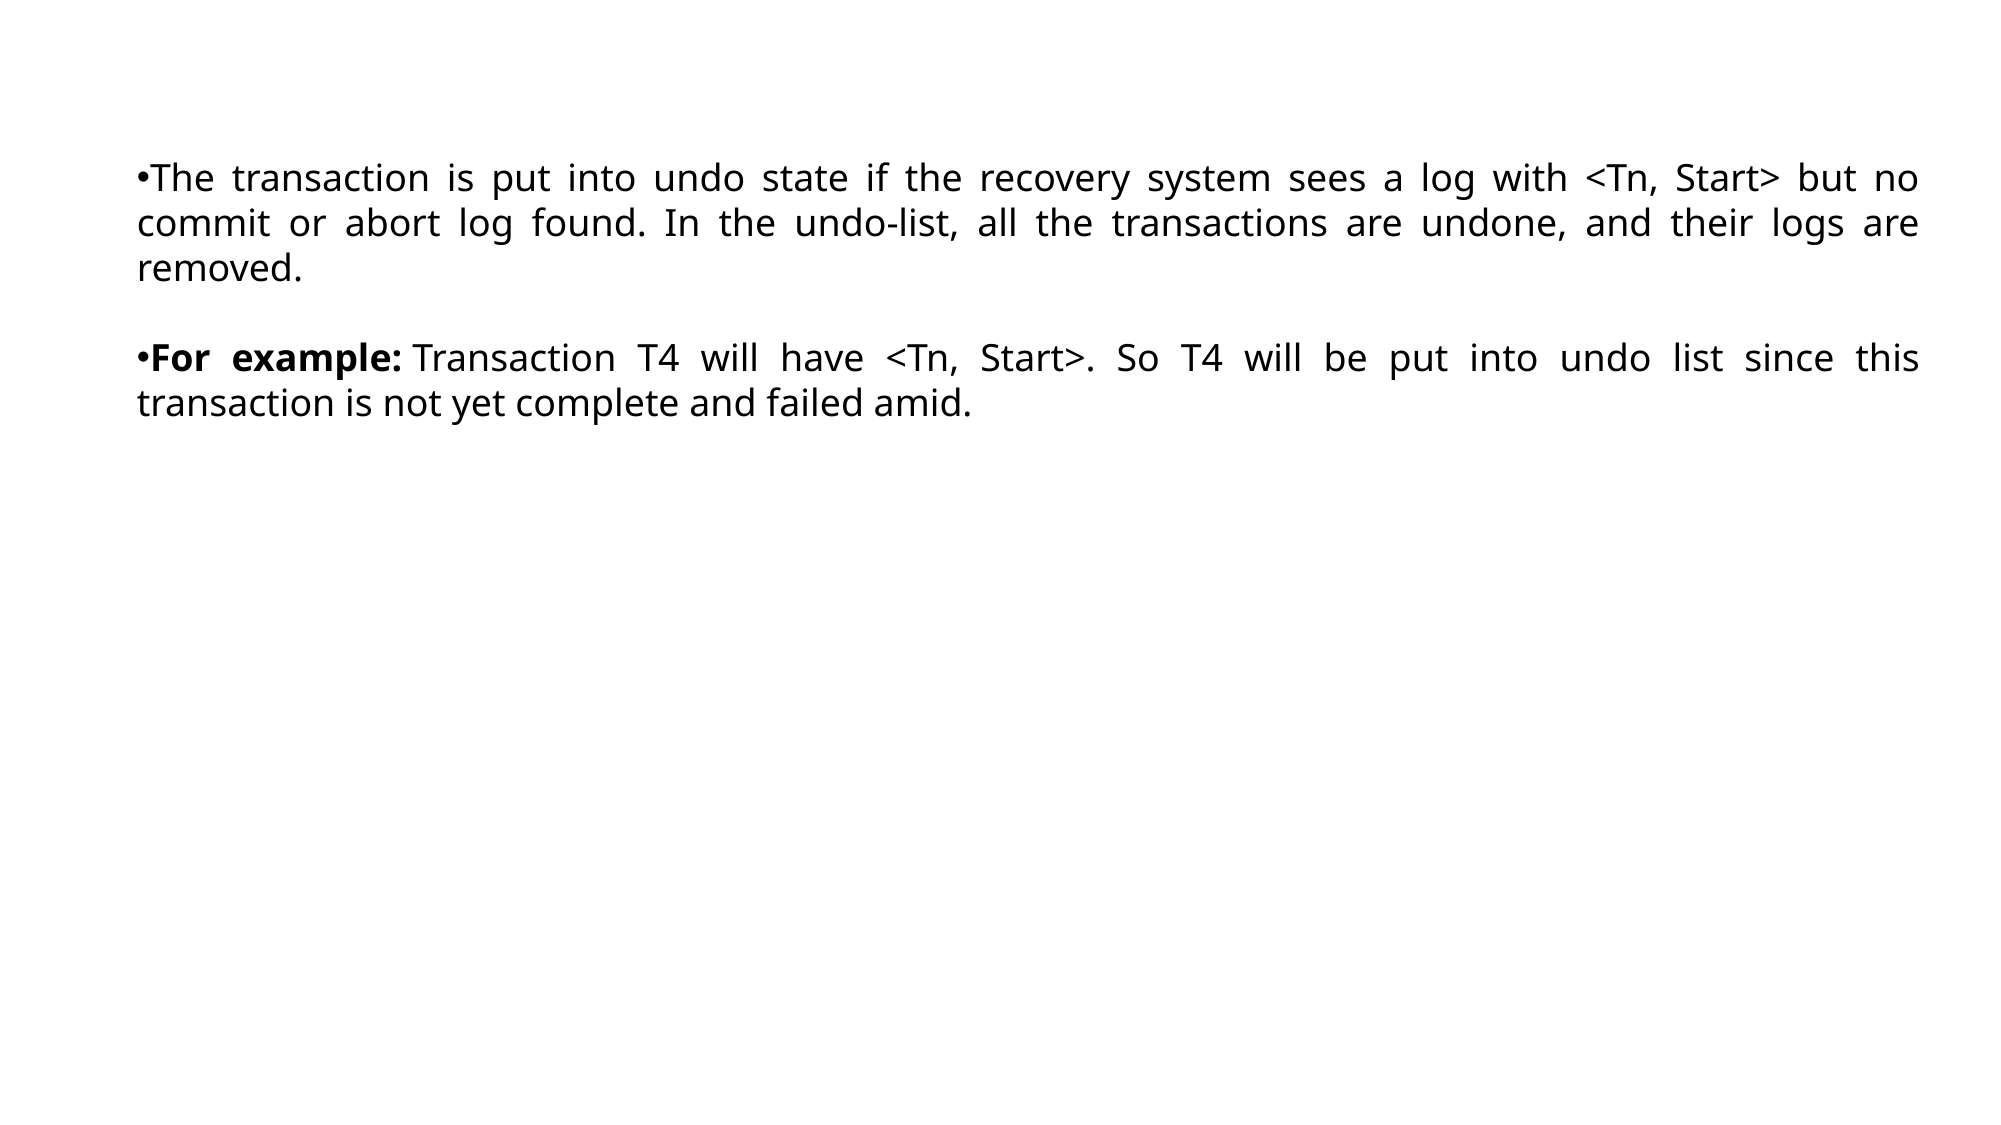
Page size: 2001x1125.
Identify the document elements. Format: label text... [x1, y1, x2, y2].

text_box The transaction is put into undo state if the recovery system sees a log with <Tn, Start> but no commit or abort log found. In the undo-list, all the transactions are undone, and their logs are removed. For example: Transaction T4 will have <Tn, Start>. So T4 will be put into undo list since this transaction is not yet complete and failed amid. [122, 146, 1936, 432]
